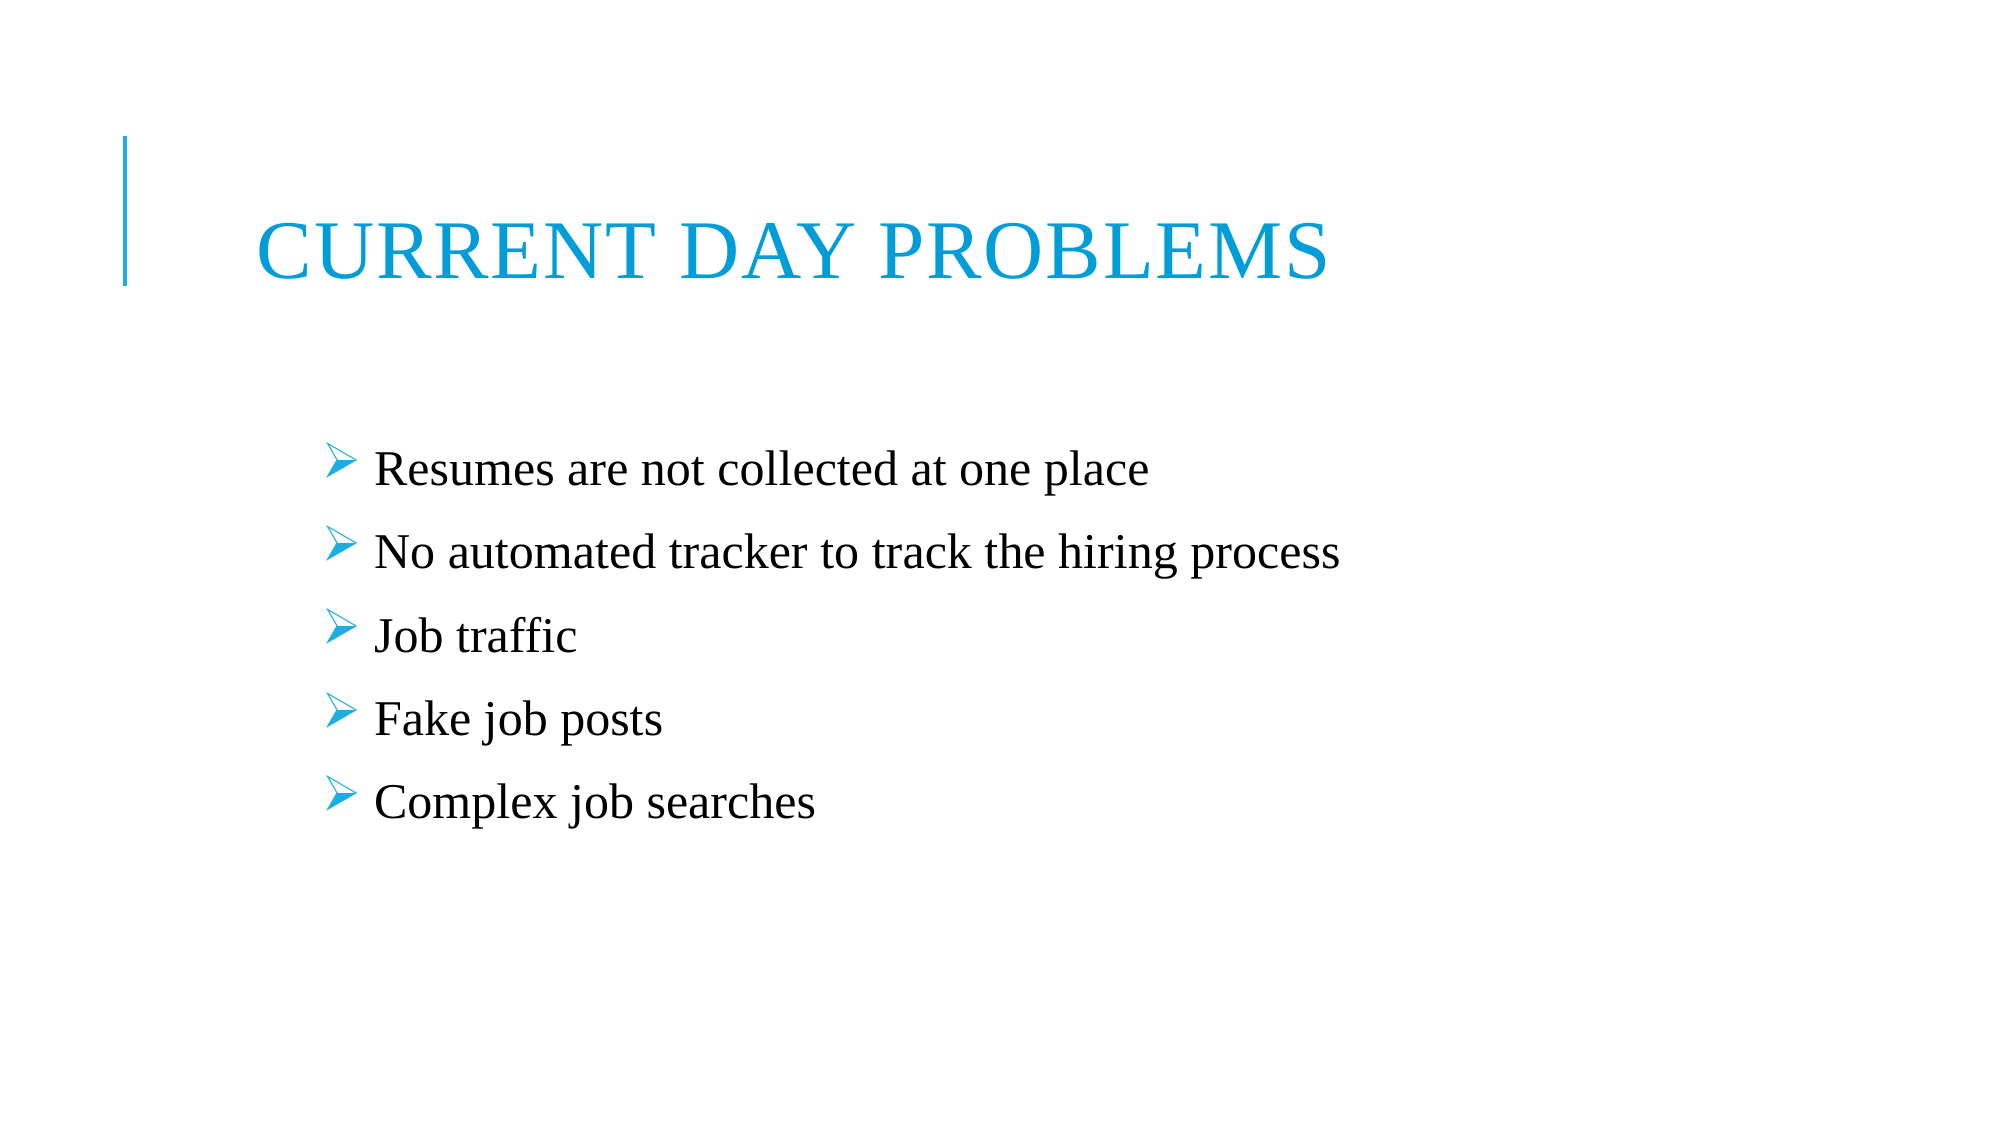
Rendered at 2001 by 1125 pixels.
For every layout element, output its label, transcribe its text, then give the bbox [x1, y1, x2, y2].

title CURRENT DAY PROBLEMS [0, 96, 1868, 414]
list Resumes are not collected at one place No automated tracker to track the hiring process Job traffic Fake job posts Complex job searches [314, 435, 1763, 1035]
